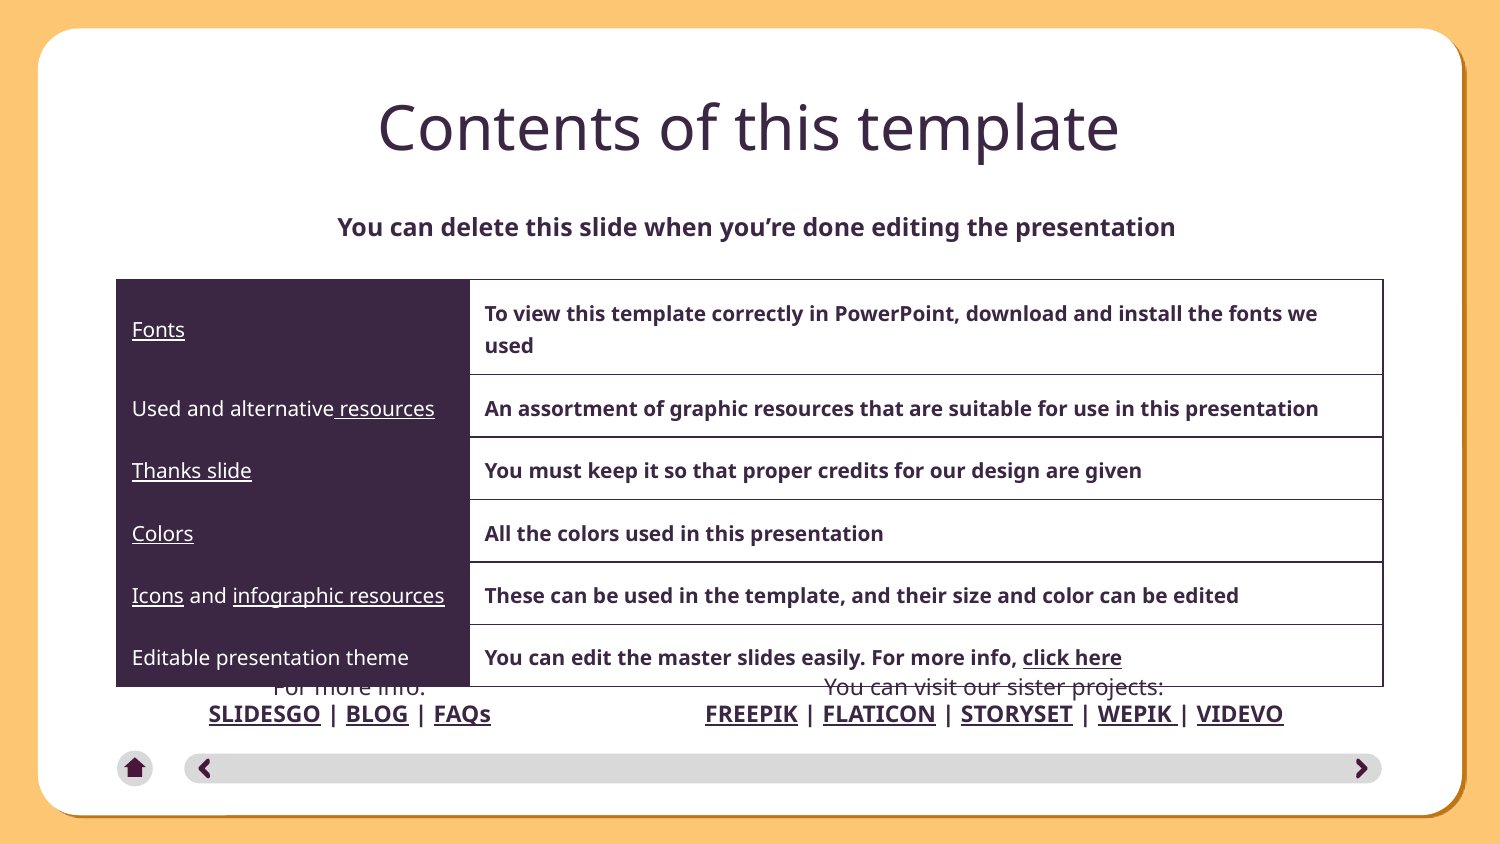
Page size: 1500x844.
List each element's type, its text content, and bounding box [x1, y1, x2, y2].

table_cell Colors [118, 500, 469, 561]
table_cell Used and alternative resources [118, 375, 469, 436]
table_header Fonts [118, 280, 469, 374]
table_cell These can be used in the template, and their size and color can be edited [470, 563, 1382, 624]
table_header To view this template correctly in PowerPoint, download and install the fonts we used [470, 280, 1382, 374]
table_cell An assortment of graphic resources that are suitable for use in this presentation [470, 375, 1382, 436]
table_cell Icons and infographic resources [118, 563, 469, 624]
title Contents of this template [118, 72, 1382, 167]
text_box For more info: SLIDESGO | BLOG | FAQs [116, 657, 583, 733]
table_cell You can edit the master slides easily. For more info, click here [470, 625, 1382, 686]
text_box You can visit our sister projects: FREEPIK | FLATICON | STORYSET | WEPIK | VIDEVO [606, 657, 1383, 733]
table_cell You must keep it so that proper credits for our design are given [470, 438, 1382, 499]
text_box You can delete this slide when you’re done editing the presentation [116, 191, 1383, 248]
table_cell All the colors used in this presentation [470, 500, 1382, 561]
table_cell Editable presentation theme [118, 625, 469, 657]
table_cell Thanks slide [118, 438, 469, 499]
